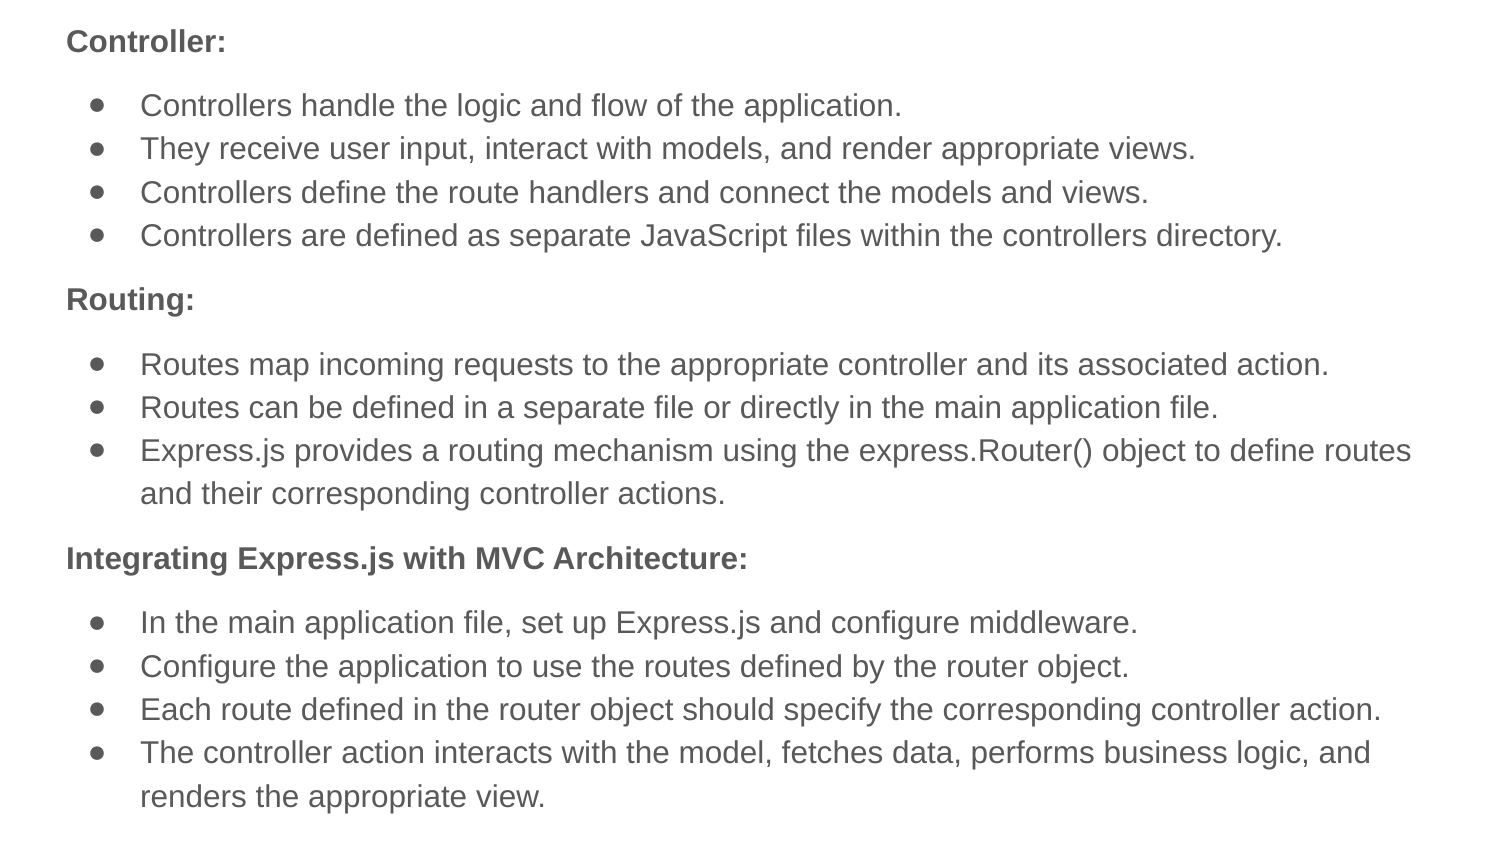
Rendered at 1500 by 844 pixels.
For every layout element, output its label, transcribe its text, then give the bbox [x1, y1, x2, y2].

list Controller: Controllers handle the logic and flow of the application. They receive user input, interact with models, and render appropriate views. Controllers define the route handlers and connect the models and views. Controllers are defined as separate JavaScript files within the controllers directory. Routing: Routes map incoming requests to the appropriate controller and its associated action. Routes can be defined in a separate file or directly in the main application file. Express.js provides a routing mechanism using the express.Router() object to define routes and their corresponding controller actions. Integrating Express.js with MVC Architecture: In the main application file, set up Express.js and configure middleware. Configure the application to use the routes defined by the router object. Each route defined in the router object should specify the corresponding controller action. The controller action interacts with the model, fetches data, performs business logic, and renders the appropriate view. [51, 0, 1449, 844]
